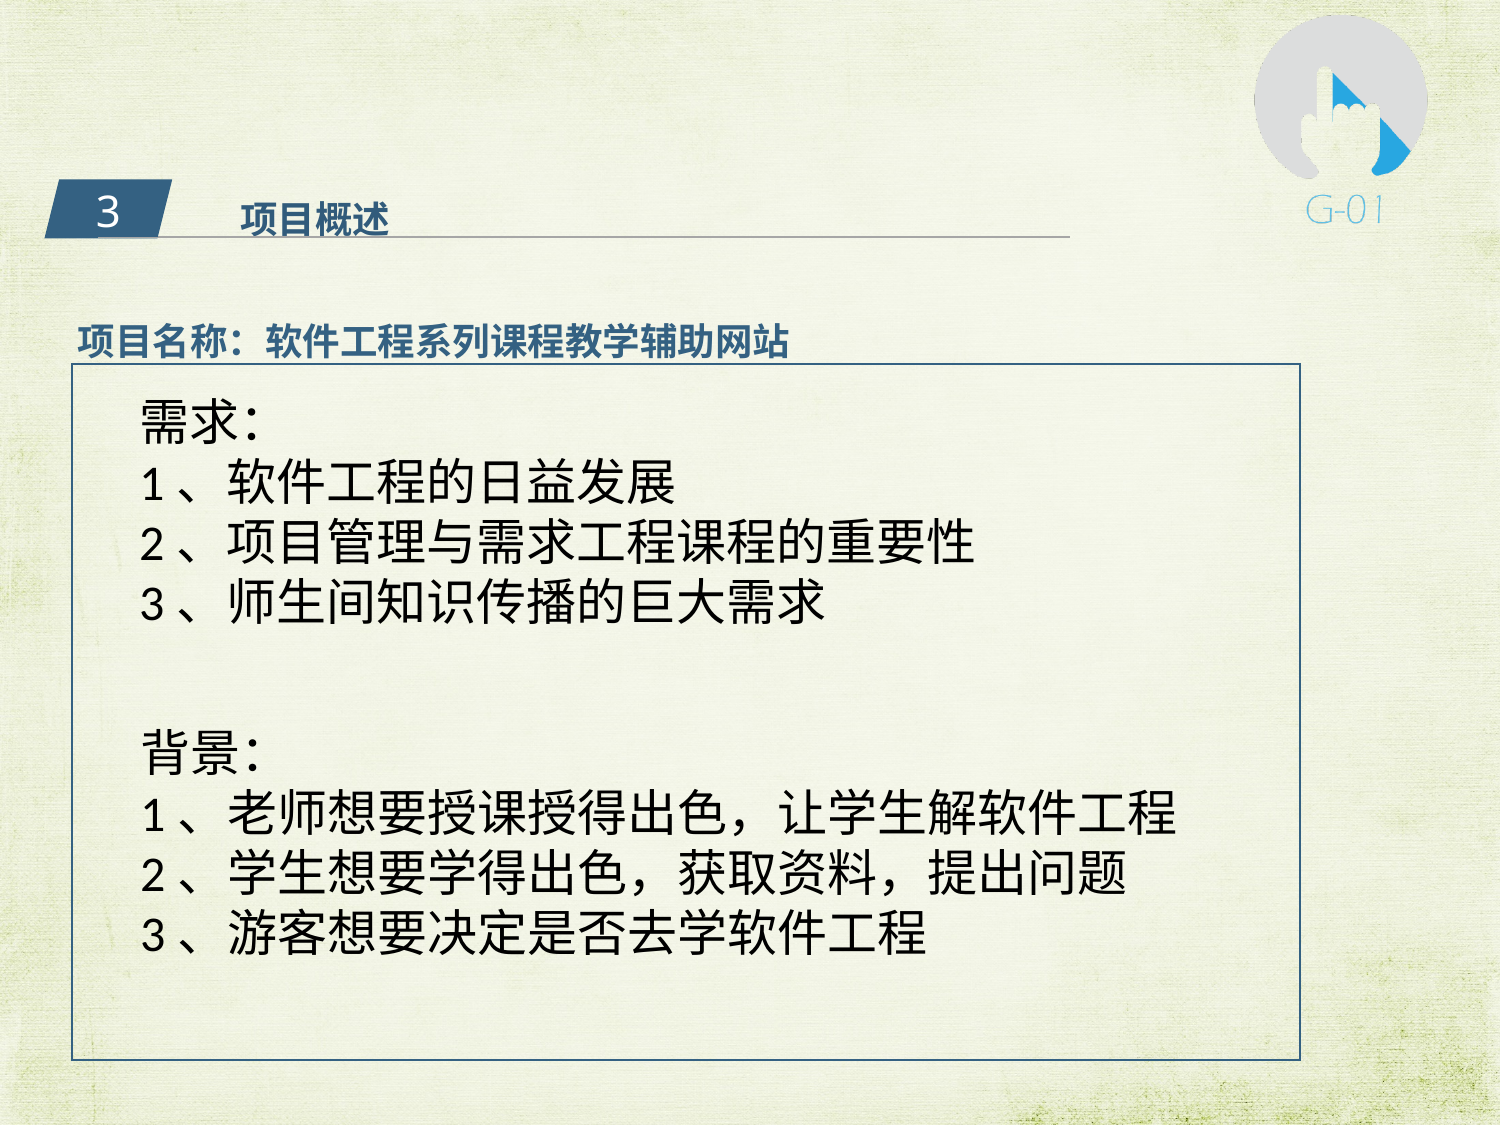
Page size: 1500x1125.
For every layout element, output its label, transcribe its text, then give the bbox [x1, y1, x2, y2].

picture [0, 0, 1500, 1125]
text_box 3 [45, 176, 172, 220]
text_box 需求： 1、软件工程的日益发展 2、项目管理与需求工程课程的重要性 3、师生间知识传播的巨大需求 [124, 382, 992, 638]
text_box 背景： 1、老师想要授课授得出色，让学生解软件工程 2、学生想要学得出色，获取资料，提出问题 3、游客想要决定是否去学软件工程 [125, 713, 1193, 969]
text_box 项目名称：软件工程系列课程教学辅助网站 [45, 220, 823, 371]
text_box 项目概述 [225, 166, 406, 220]
text_box [71, 363, 1301, 1061]
